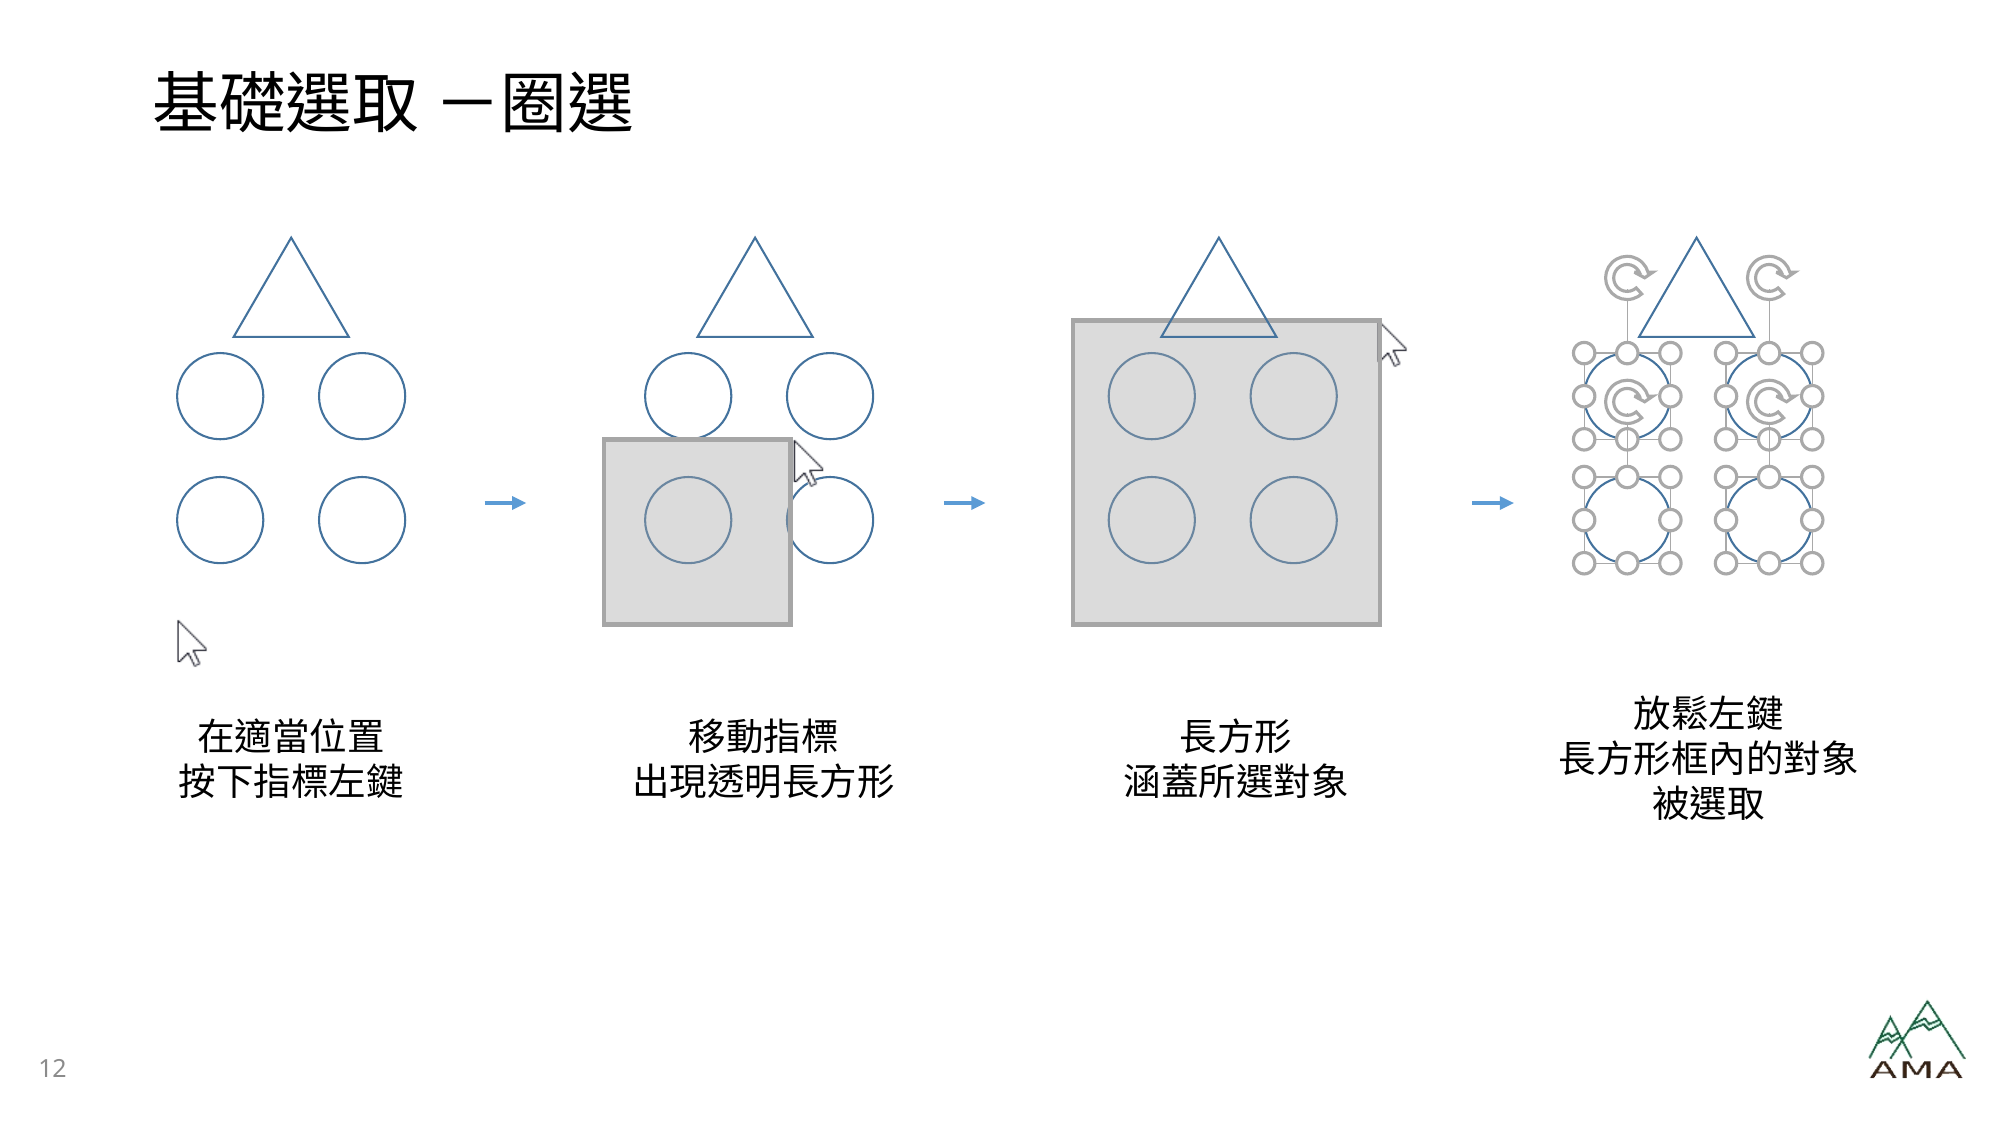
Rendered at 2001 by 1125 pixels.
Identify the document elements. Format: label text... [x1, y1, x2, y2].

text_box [645, 352, 874, 440]
text_box [231, 235, 351, 338]
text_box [1573, 251, 1682, 375]
text_box [176, 351, 265, 441]
text_box 在適當位置 按下指標左鍵 [109, 675, 473, 841]
text_box 移動指標 出現透明長方形 [581, 675, 946, 841]
text_box [695, 235, 815, 338]
text_box [792, 528, 874, 565]
text_box [603, 439, 792, 625]
text_box [176, 475, 265, 565]
text_box [1072, 320, 1381, 625]
text_box [1159, 235, 1279, 338]
picture [143, 581, 263, 708]
picture [1343, 281, 1463, 408]
text_box [317, 475, 407, 565]
text_box 放鬆左鍵 長方形框內的對象 被選取 [1526, 675, 1891, 841]
slide_number 12 [23, 1039, 124, 1099]
picture [1857, 987, 1974, 1092]
title 基礎選取 －圈選 [137, 59, 1863, 153]
text_box [1682, 235, 1715, 338]
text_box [1715, 375, 1823, 574]
picture [759, 401, 879, 528]
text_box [1573, 375, 1682, 574]
text_box 長方形 涵蓋所選對象 [1054, 675, 1418, 841]
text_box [1715, 251, 1823, 375]
text_box [317, 351, 407, 441]
